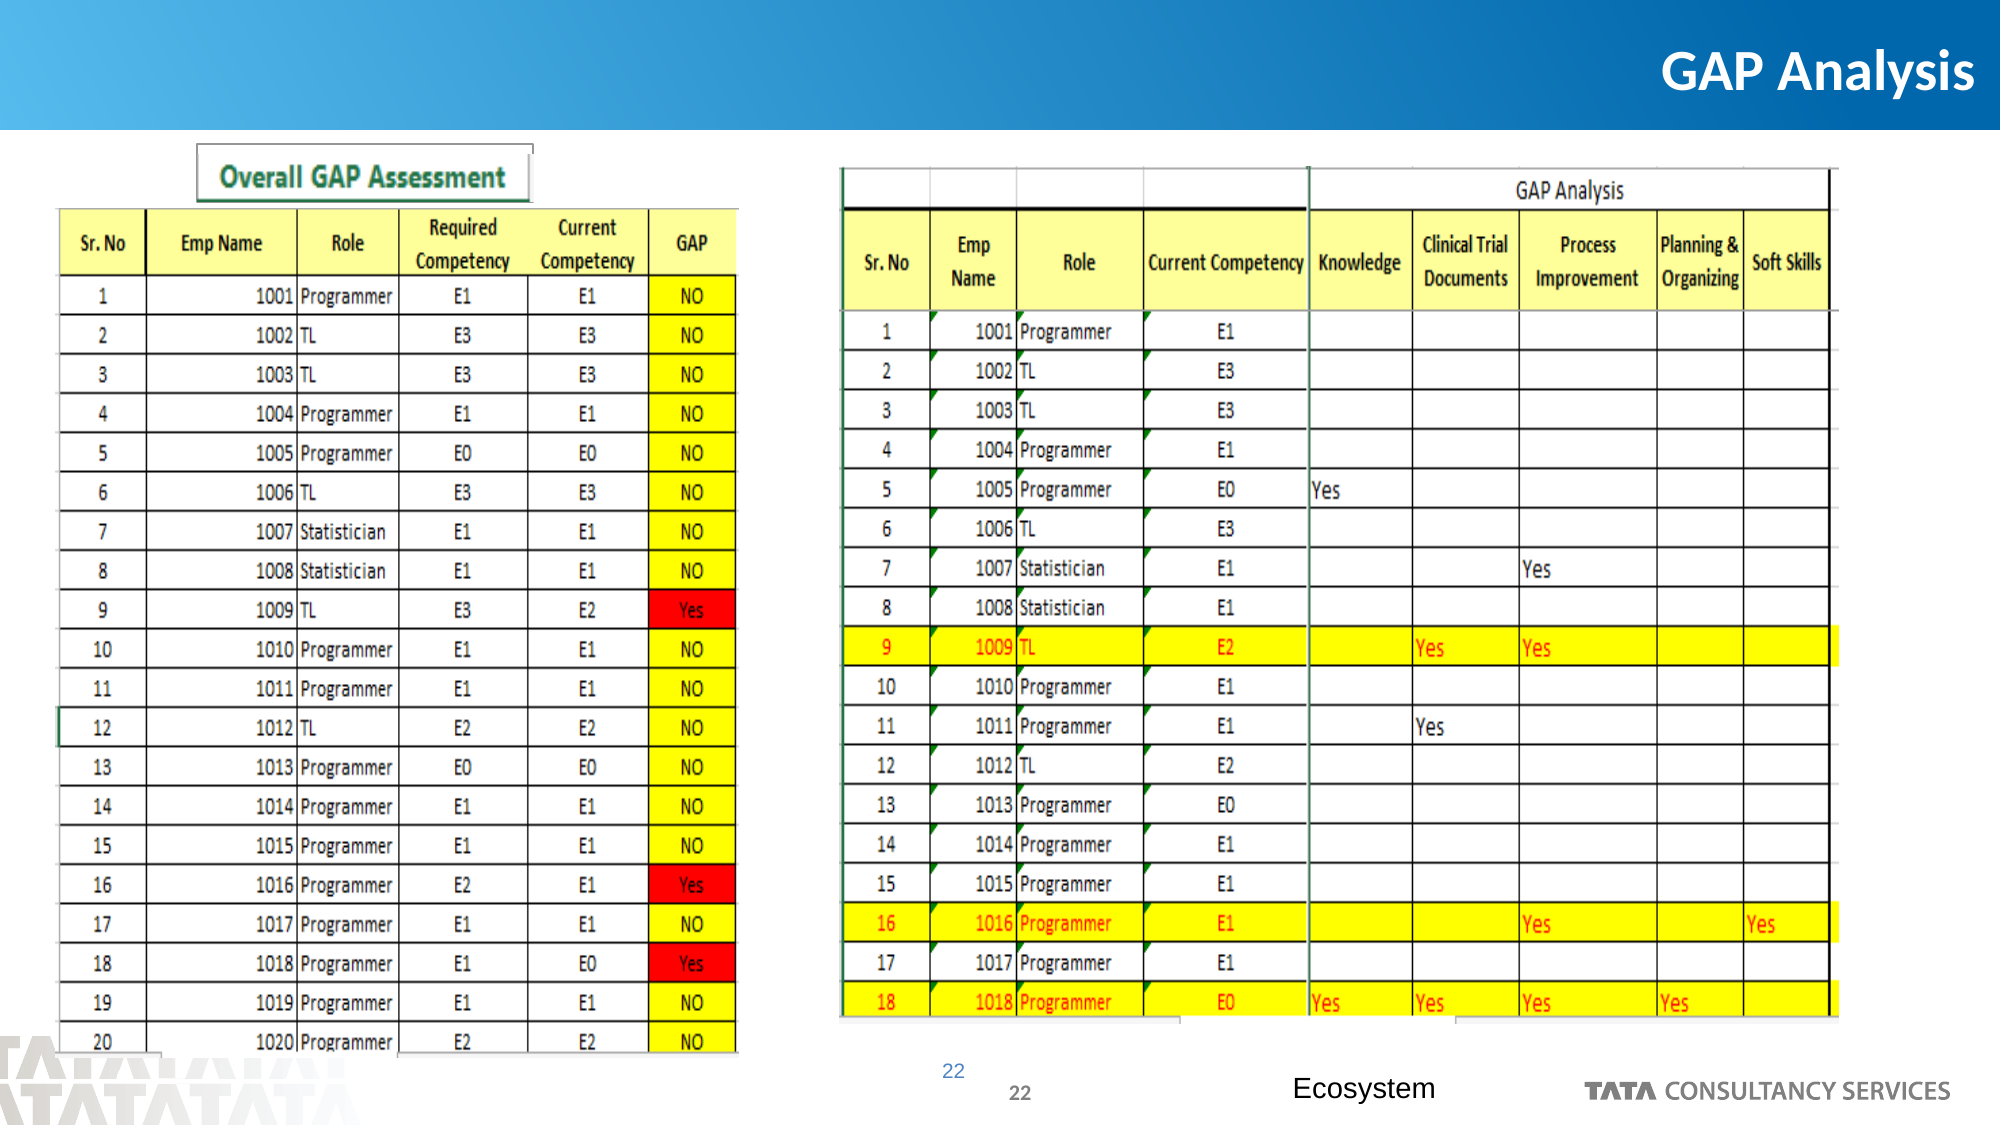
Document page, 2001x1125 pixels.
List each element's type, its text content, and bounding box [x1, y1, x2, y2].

picture [839, 166, 1839, 1024]
slide_number 22 [927, 1050, 1073, 1110]
title GAP Analysis [276, 8, 2000, 125]
picture [55, 208, 739, 1059]
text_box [197, 144, 534, 202]
text_box Ecosystem [1187, 1061, 1550, 1112]
